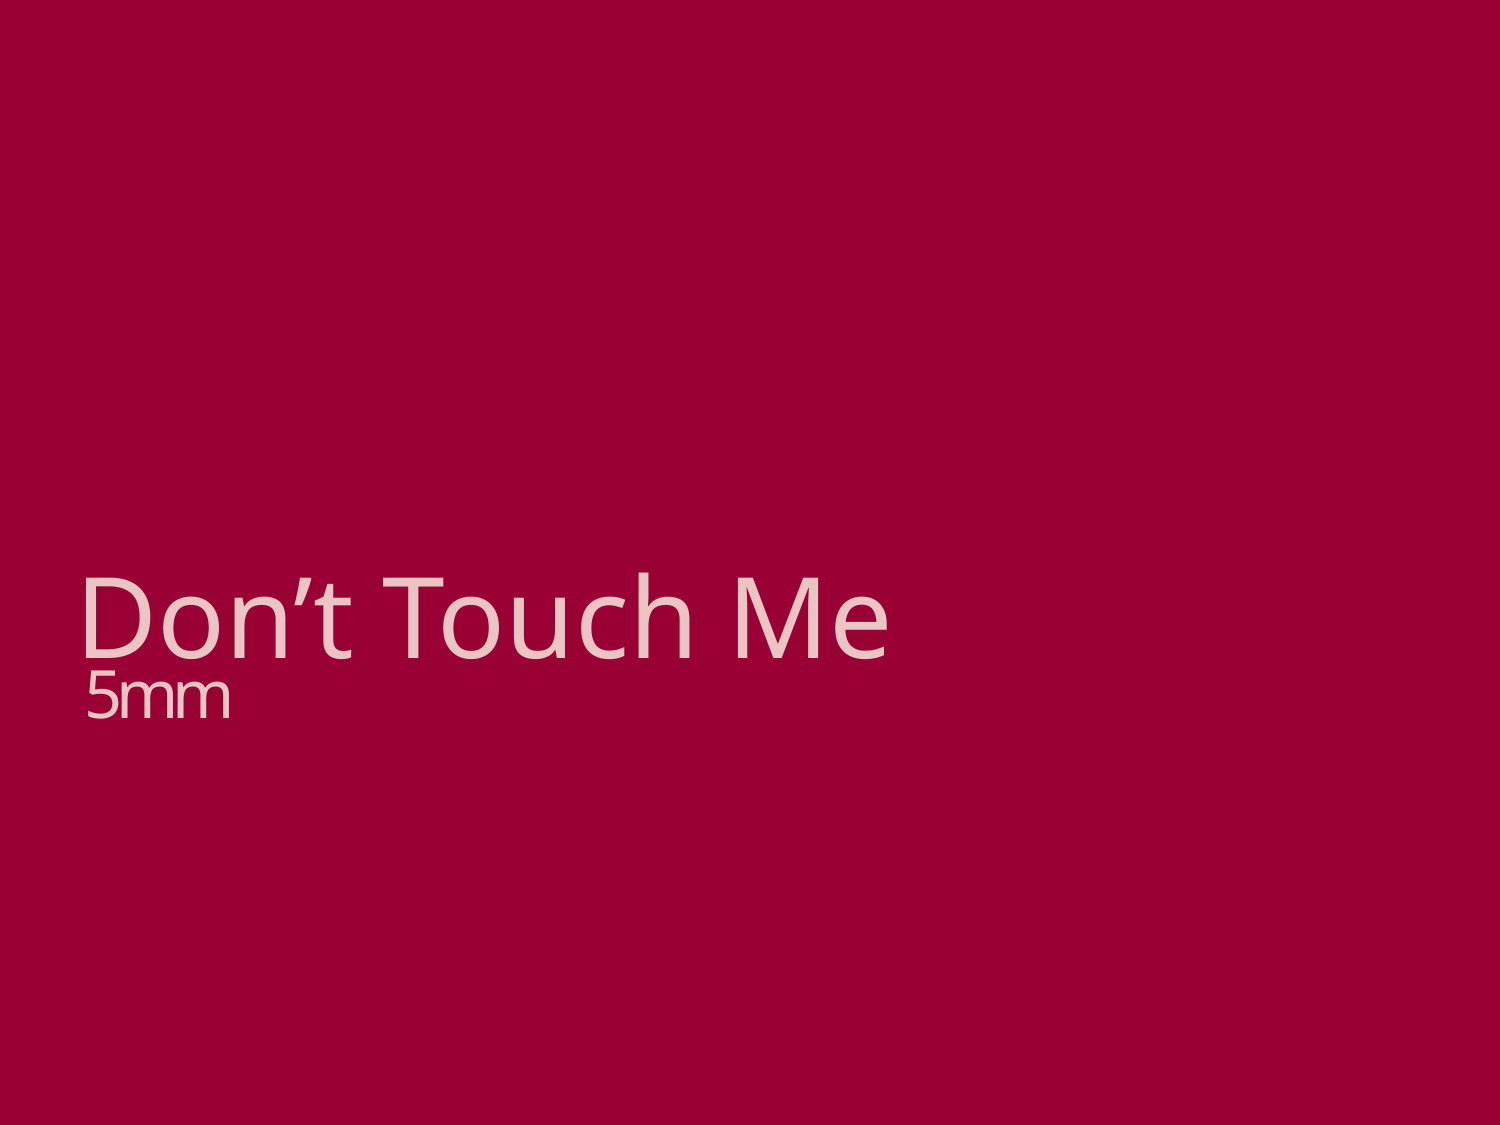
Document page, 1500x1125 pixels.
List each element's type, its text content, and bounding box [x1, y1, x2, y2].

text_box Don’t Touch Me [60, 538, 909, 689]
text_box 5mm [69, 644, 680, 740]
